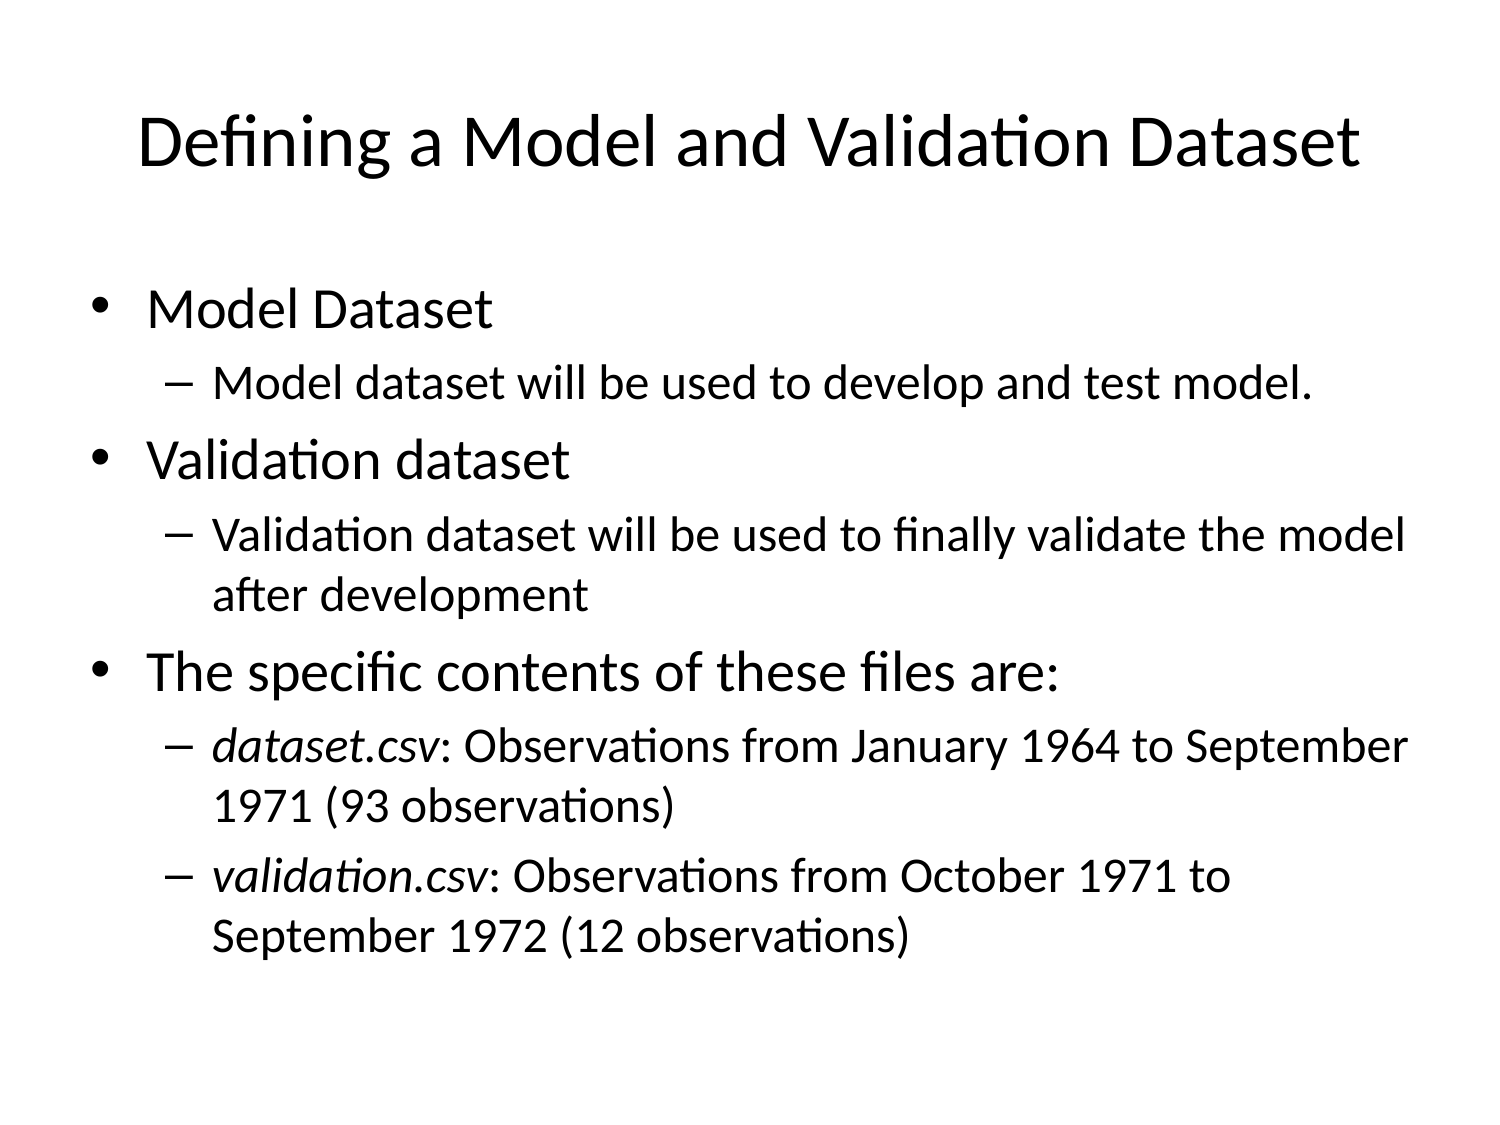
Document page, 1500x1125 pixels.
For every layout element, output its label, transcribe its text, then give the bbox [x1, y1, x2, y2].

title Defining a Model and Validation Dataset [75, 87, 1425, 262]
list Model Dataset Model dataset will be used to develop and test model. Validation dataset Validation dataset will be used to finally validate the model after development The specific contents of these files are: dataset.csv: Observations from January 1964 to September 1971 (93 observations) validation.csv: Observations from October 1971 to September 1972 (12 observations) [75, 262, 1425, 1005]
